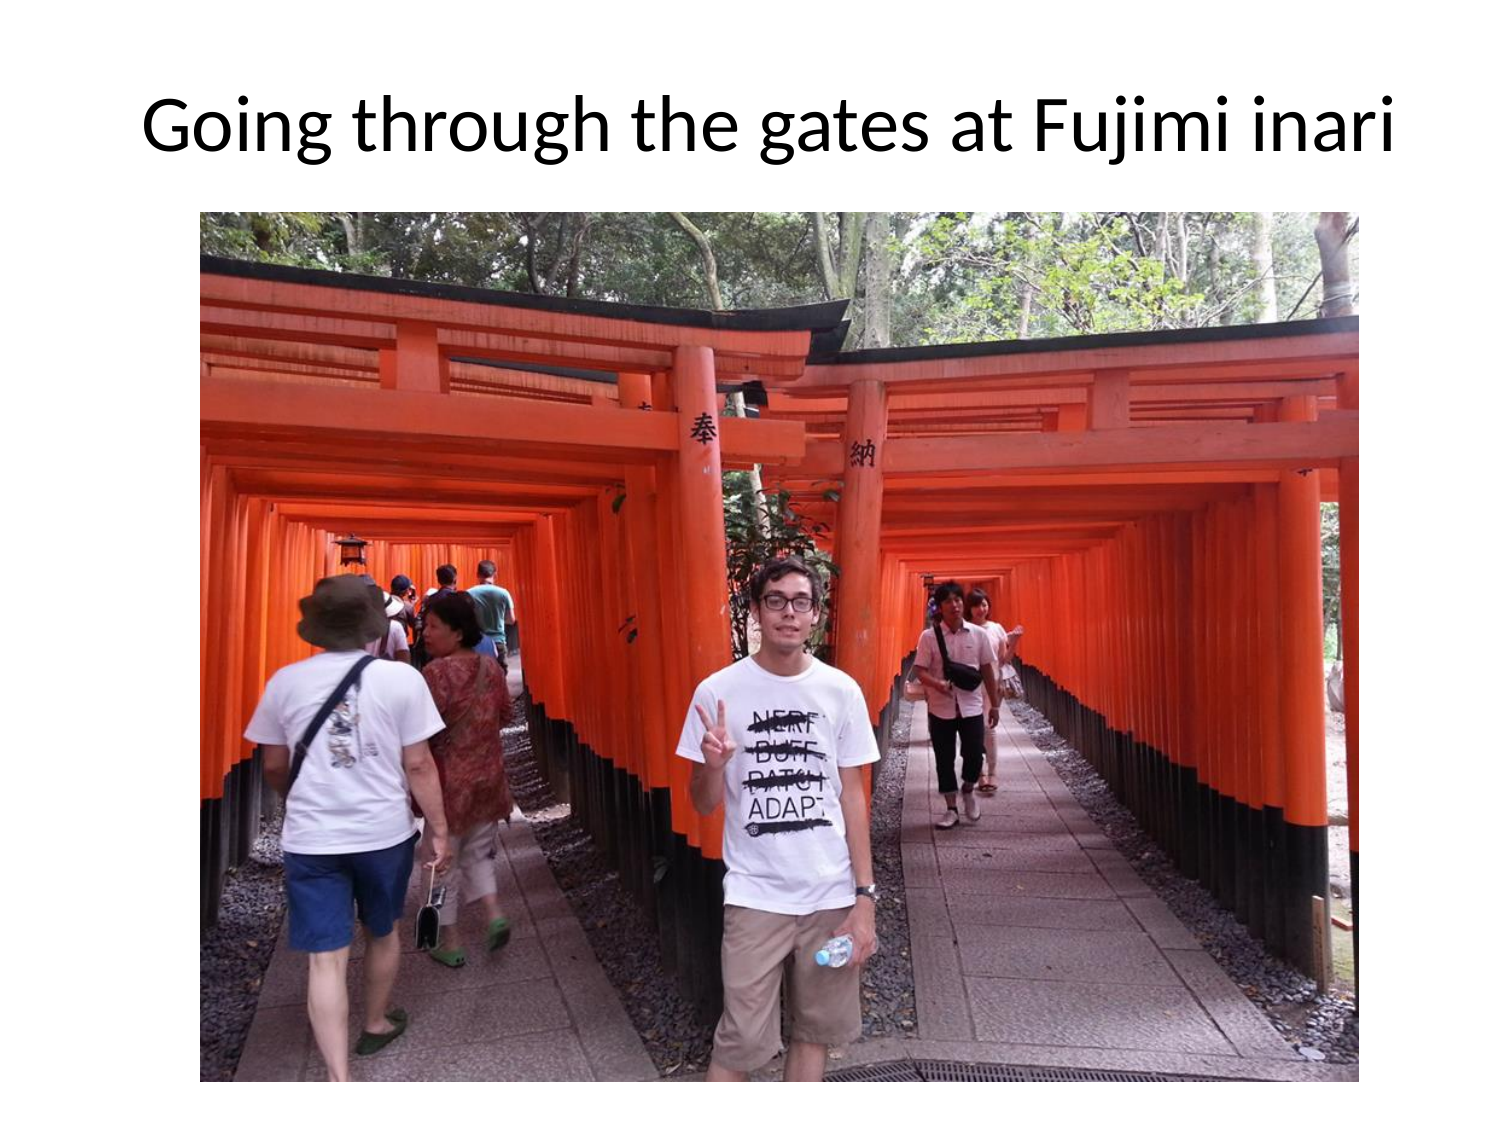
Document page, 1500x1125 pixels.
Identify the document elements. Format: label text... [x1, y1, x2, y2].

title Going through the gates at Fujimi inari [66, 24, 1492, 213]
picture [199, 212, 1359, 1082]
